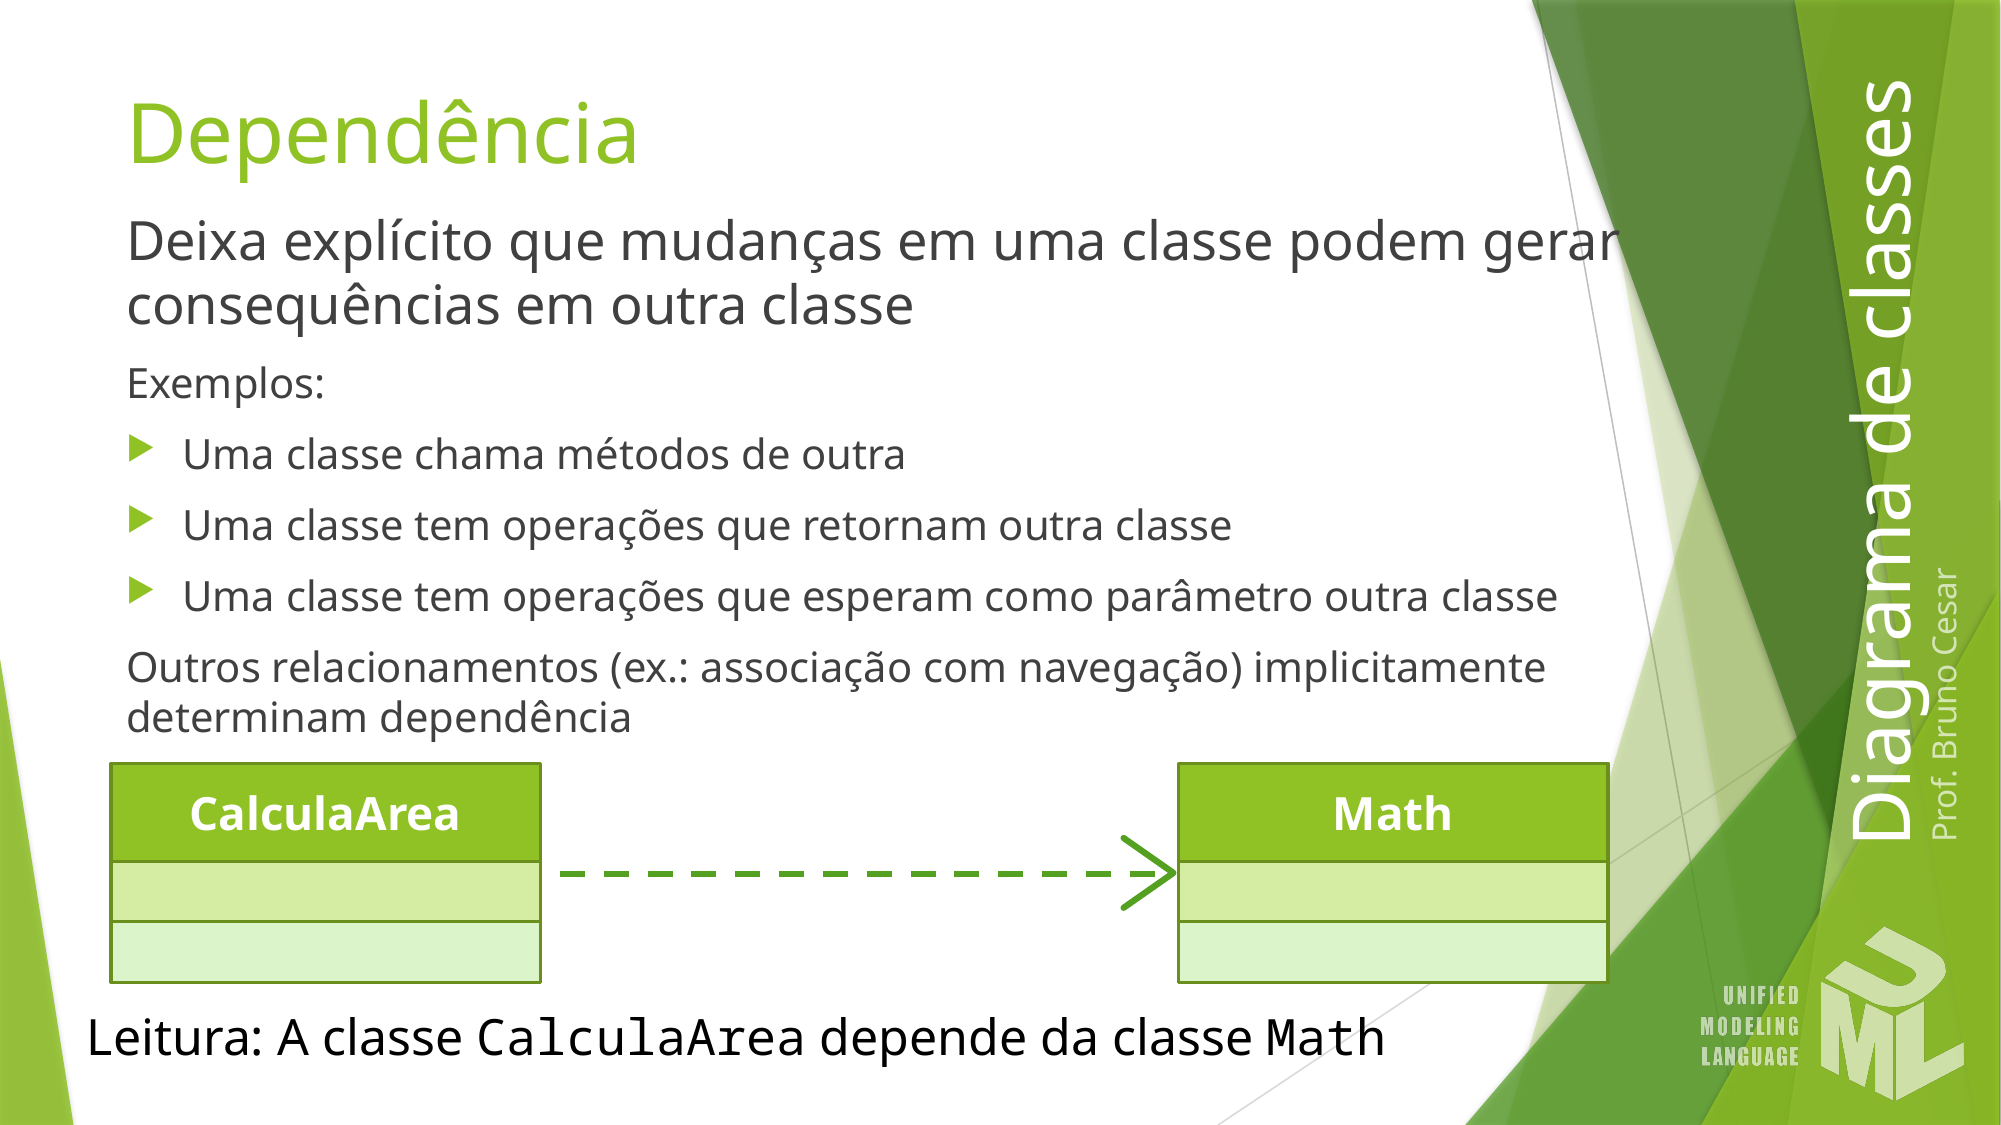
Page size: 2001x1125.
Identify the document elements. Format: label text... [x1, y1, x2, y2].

text_box Prof. Bruno Cesar [1915, 498, 1983, 858]
picture [1701, 926, 1964, 1101]
text_box Leitura: A classe CalculaArea depende da classe Math [72, 998, 1402, 1074]
list Deixa explícito que mudanças em uma classe podem gerar consequências em outra classe Exemplos: Uma classe chama métodos de outra Uma classe tem operações que retornam outra classe Uma classe tem operações que esperam como parâmetro outra classe Outros relacionamentos (ex.: associação com navegação) implicitamente determinam dependência [111, 198, 1757, 1008]
text_box Dependência [111, 72, 1522, 213]
text_box Diagrama de classes [1822, 53, 1939, 863]
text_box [110, 762, 1609, 983]
